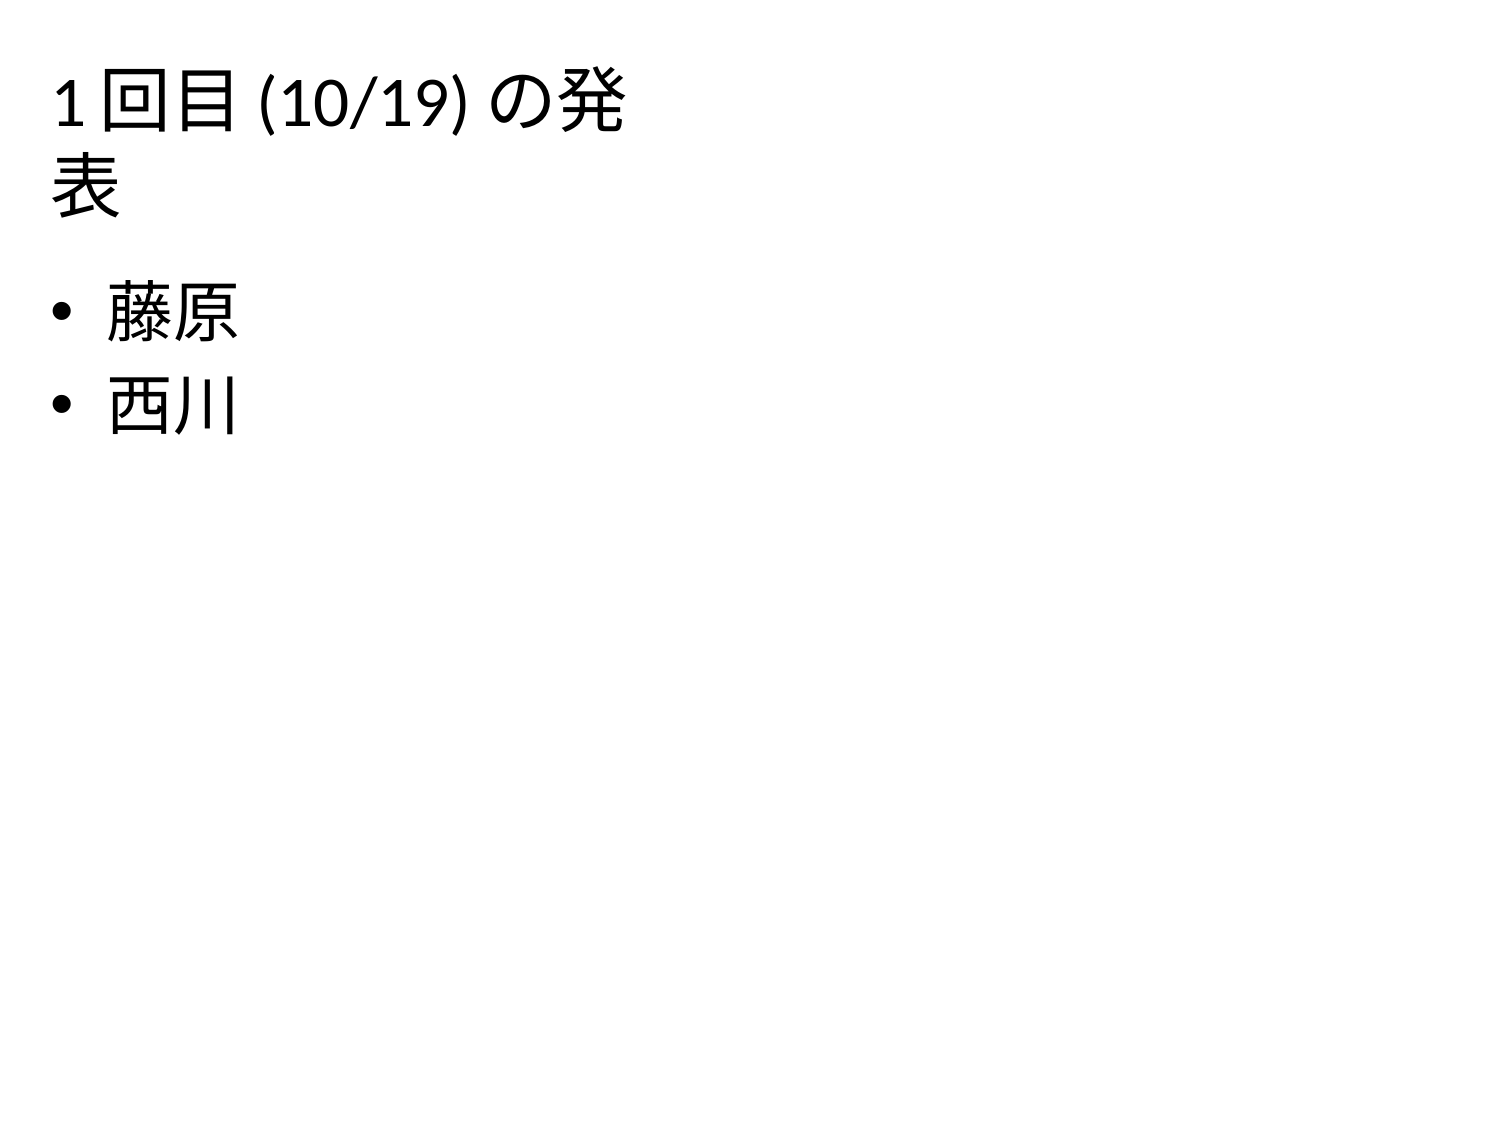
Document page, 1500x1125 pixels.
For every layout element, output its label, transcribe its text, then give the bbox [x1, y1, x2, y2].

title 1回目(10/19)の発表 [35, 46, 715, 235]
list 藤原 西川 [35, 262, 715, 1005]
